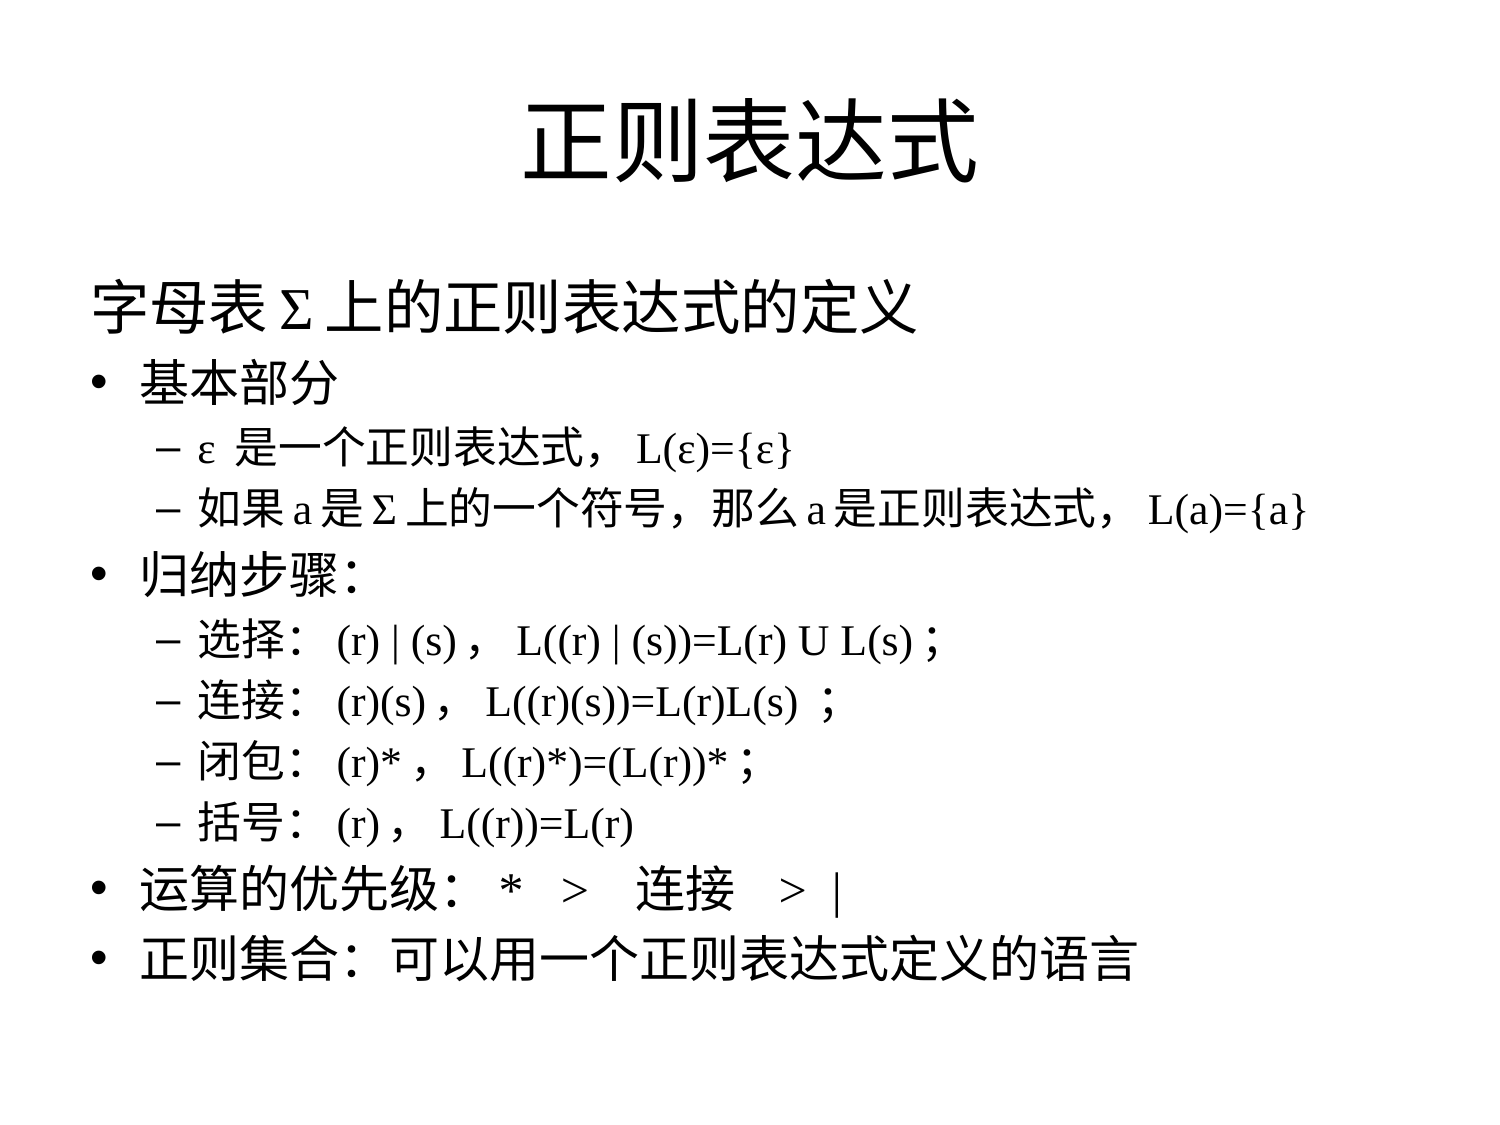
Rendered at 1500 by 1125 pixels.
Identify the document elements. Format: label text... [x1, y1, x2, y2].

list 字母表Σ上的正则表达式的定义 基本部分 ε 是一个正则表达式，L(ε)={ε} 如果a是Σ上的一个符号，那么a是正则表达式，L(a)={a} 归纳步骤： 选择：(r) | (s)，L((r) | (s))=L(r) U L(s)； 连接：(r)(s)，L((r)(s))=L(r)L(s) ； 闭包：(r)*，L((r)*)=(L(r))*； 括号：(r)，L((r))=L(r) 运算的优先级：* > 连接 > | 正则集合：可以用一个正则表达式定义的语言 [75, 262, 1425, 1005]
title 正则表达式 [75, 45, 1425, 233]
